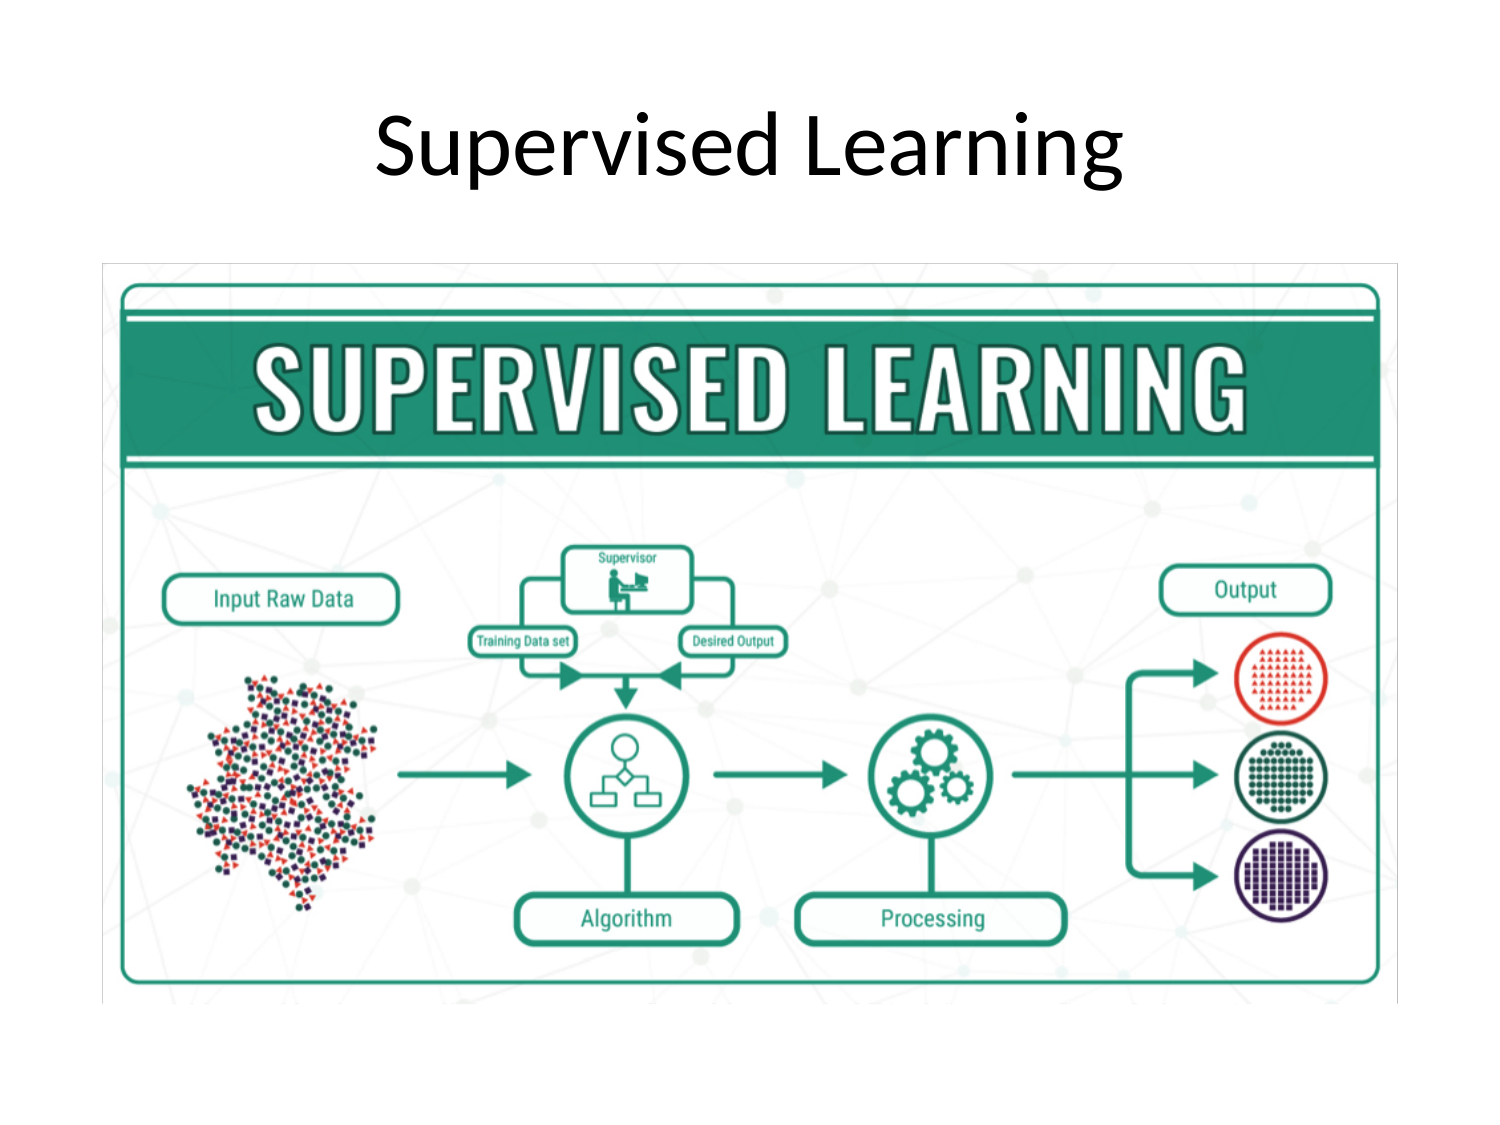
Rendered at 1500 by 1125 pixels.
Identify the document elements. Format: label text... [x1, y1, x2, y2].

picture [100, 262, 1399, 1005]
text_box Supervised Learning [74, 45, 1425, 233]
